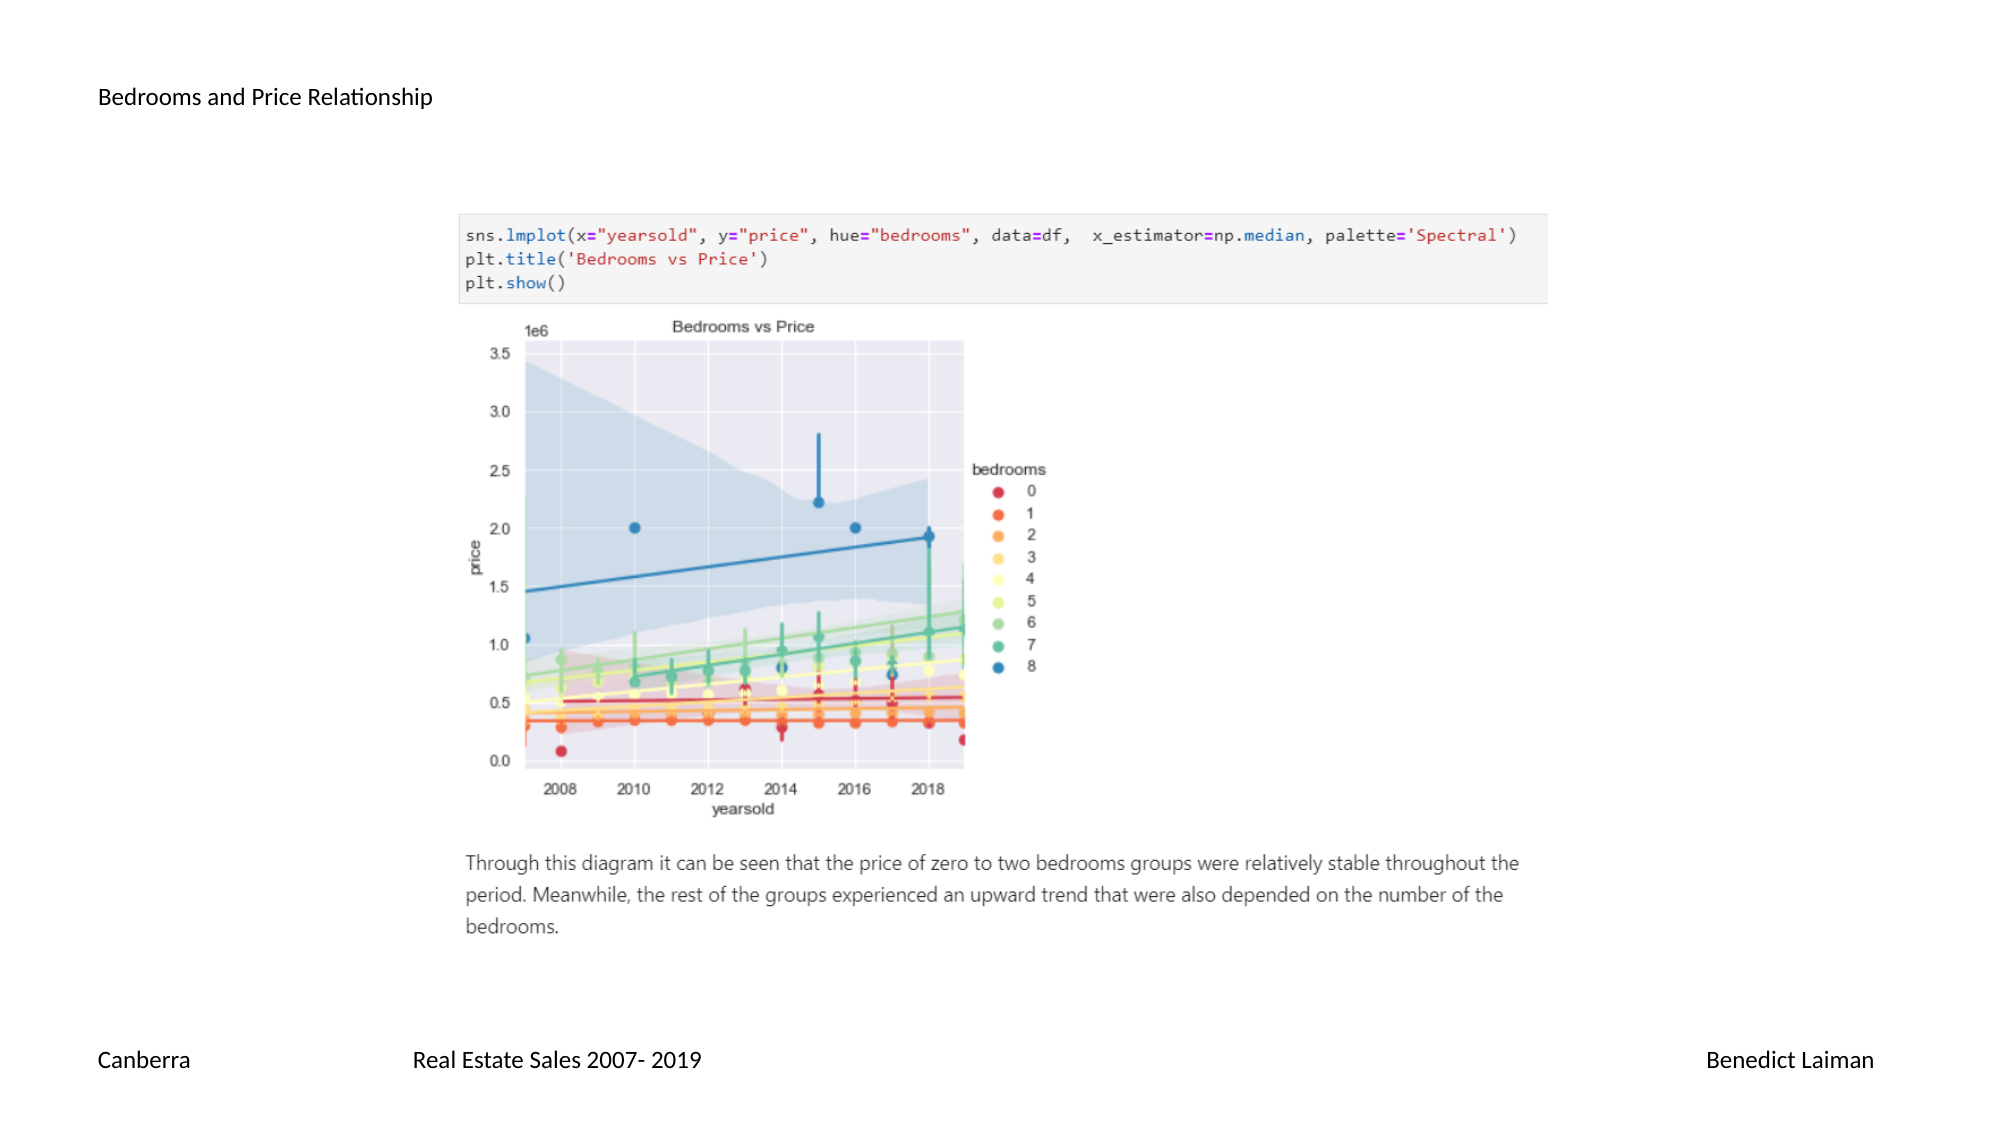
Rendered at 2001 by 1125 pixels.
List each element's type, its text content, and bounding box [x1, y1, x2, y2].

picture [452, 208, 1548, 947]
text_box Canberra [83, 1036, 298, 1082]
text_box Bedrooms and Price Relationship [83, 73, 1000, 118]
text_box Benedict Laiman [1691, 1036, 1892, 1082]
text_box Real Estate Sales 2007- 2019 [398, 1036, 1379, 1082]
